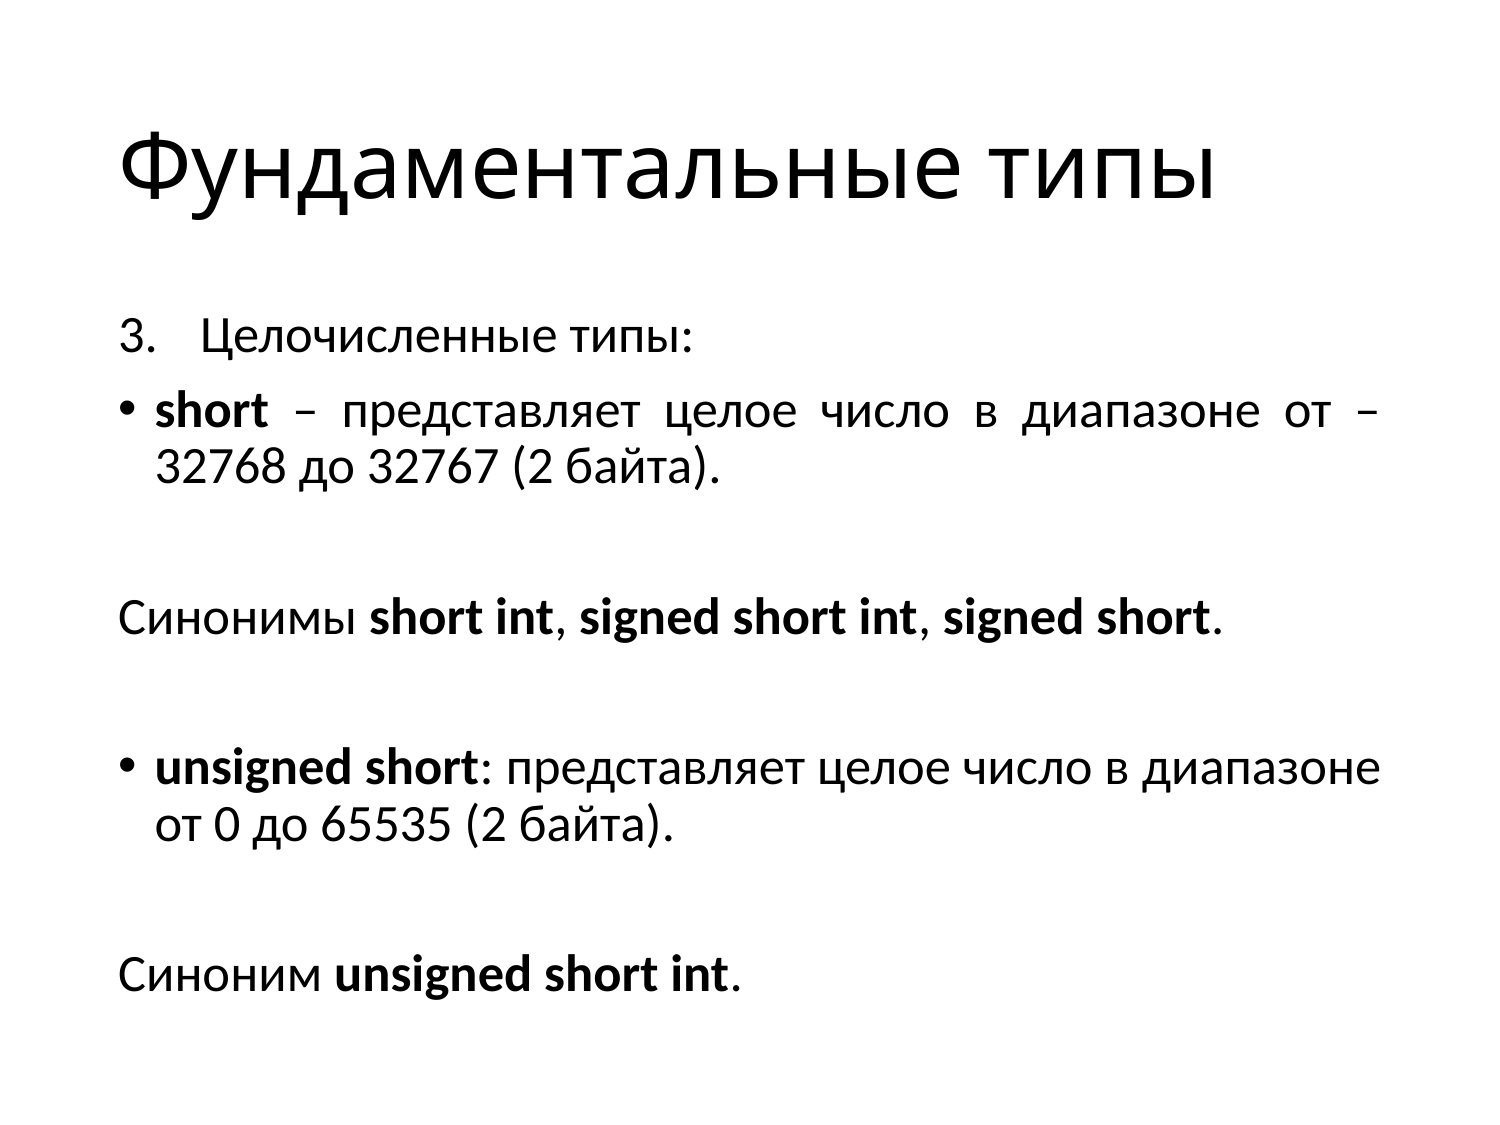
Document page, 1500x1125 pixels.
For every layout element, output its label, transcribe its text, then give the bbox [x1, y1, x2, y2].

title Фундаментальные типы [103, 59, 1397, 278]
list Целочисленные типы: short – представляет целое число в диапазоне от –32768 до 32767 (2 байта). Синонимы short int, signed short int, signed short. unsigned short: представляет целое число в диапазоне от 0 до 65535 (2 байта). Синоним unsigned short int. [103, 299, 1397, 1014]
